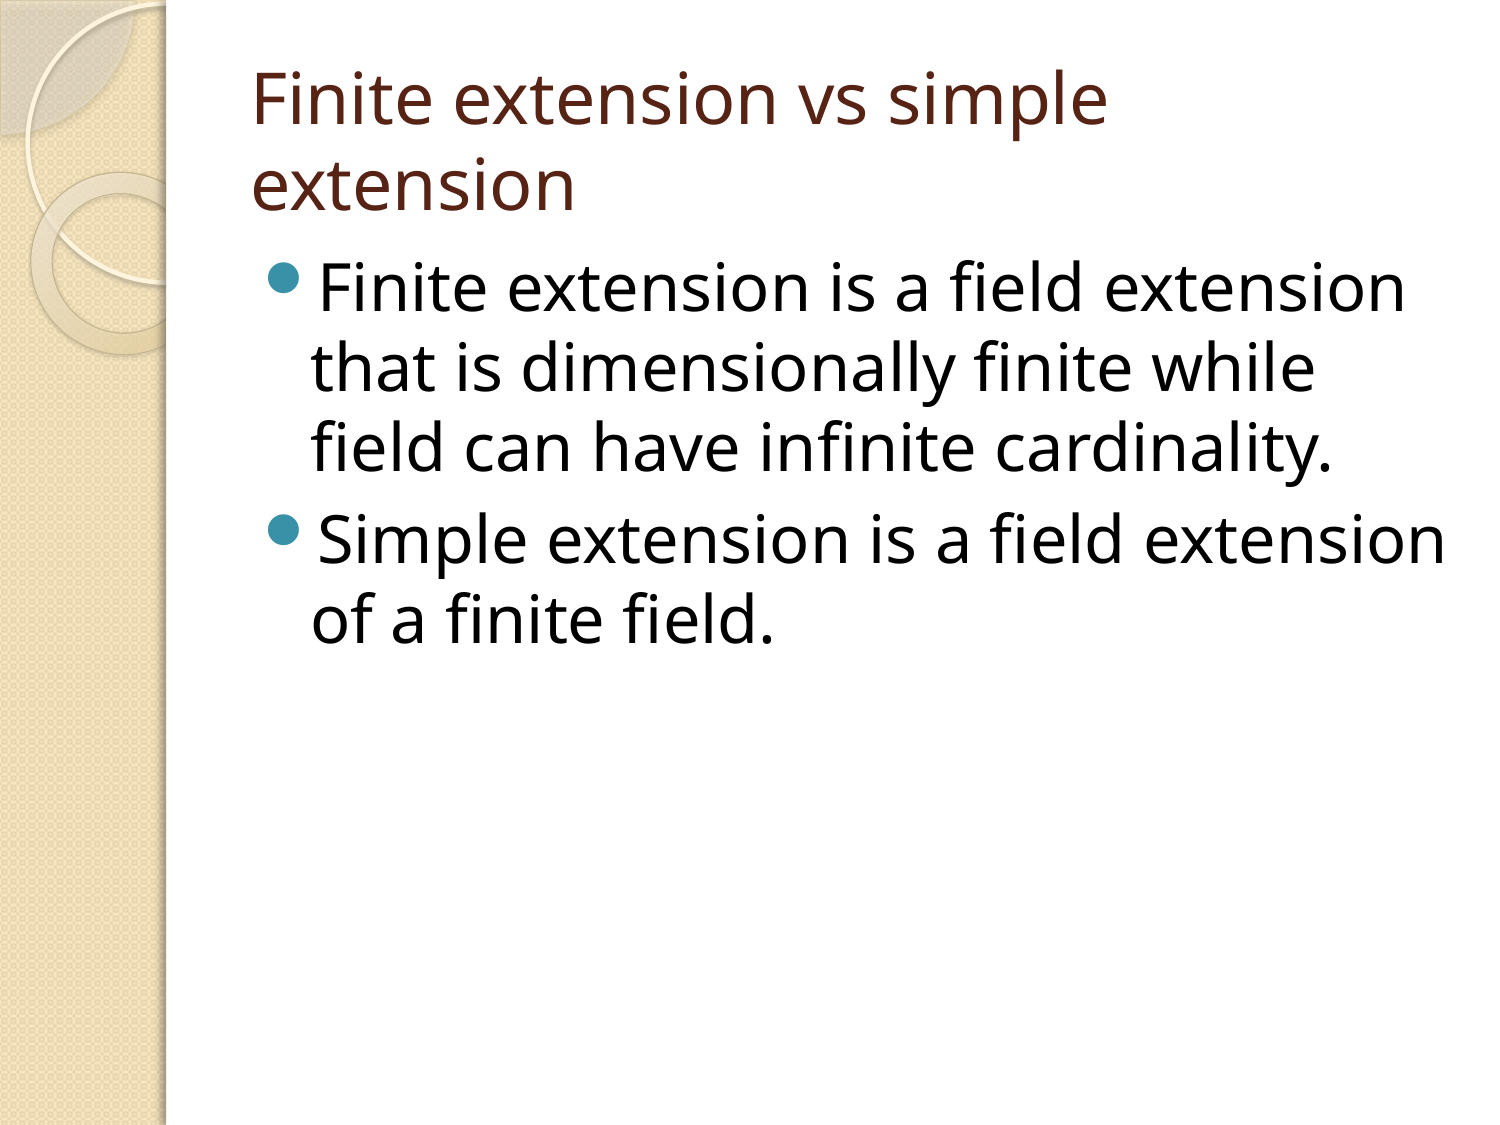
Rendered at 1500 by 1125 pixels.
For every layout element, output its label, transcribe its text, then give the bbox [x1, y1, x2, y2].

title Finite extension vs simple extension [235, 45, 1466, 233]
list Finite extension is a field extension that is dimensionally finite while field can have infinite cardinality. Simple extension is a field extension of a finite field. [235, 237, 1466, 1025]
